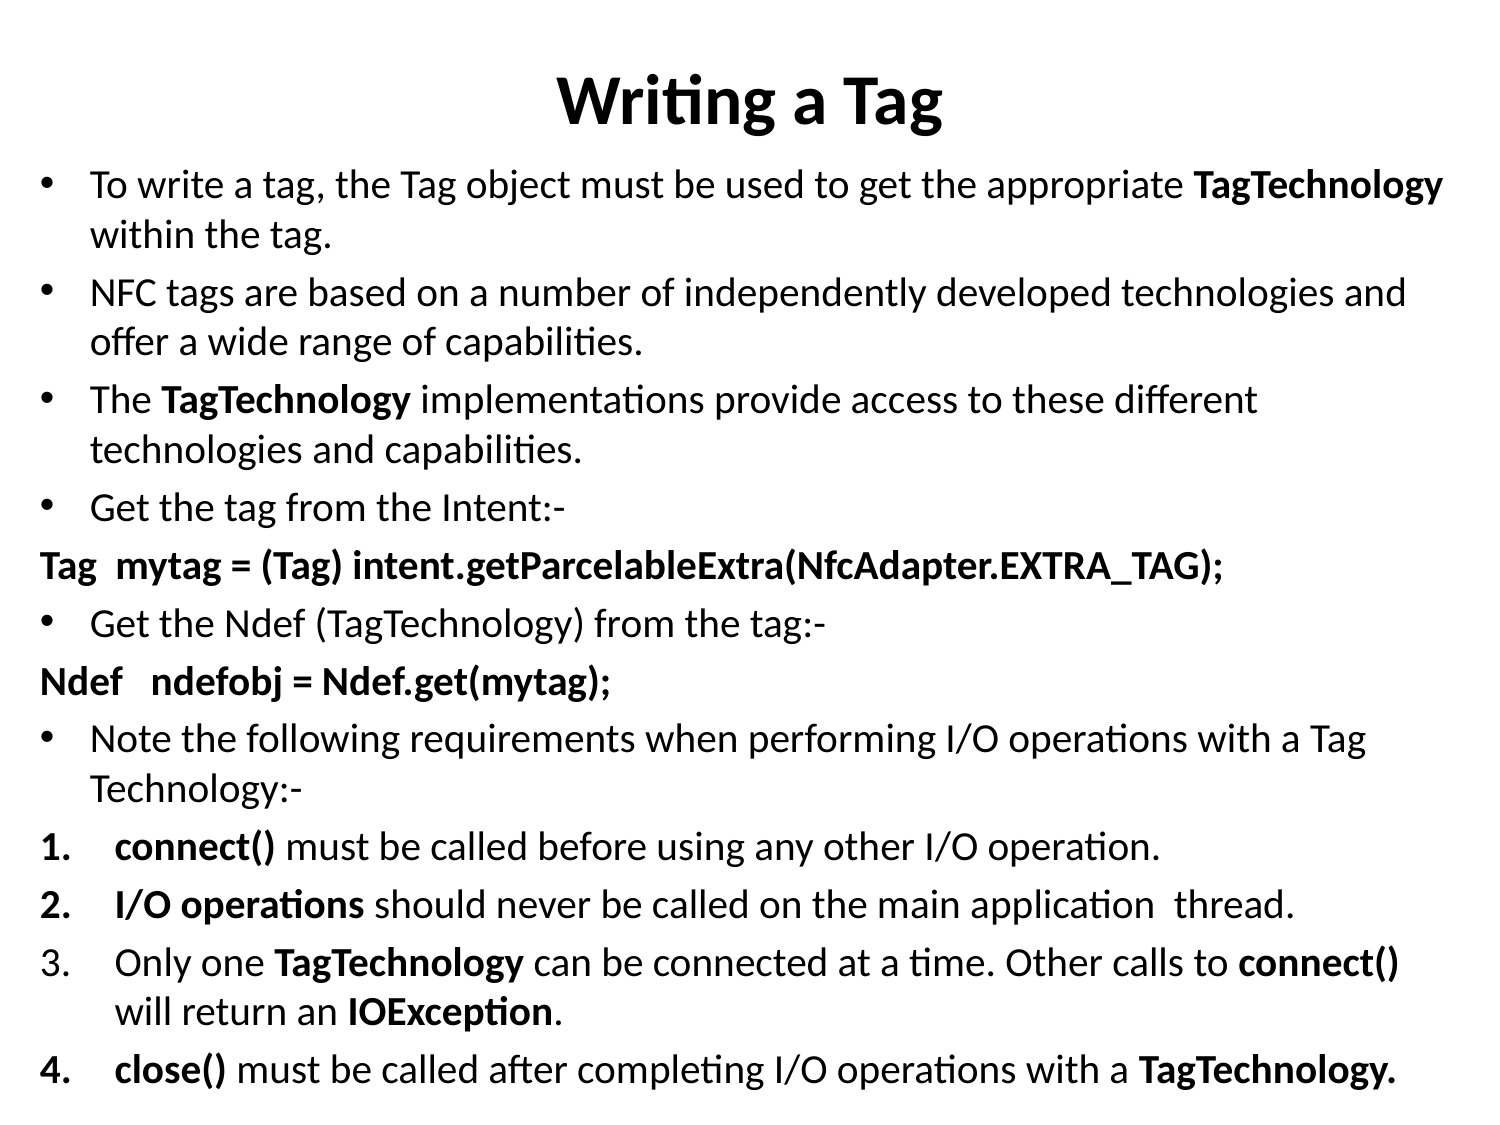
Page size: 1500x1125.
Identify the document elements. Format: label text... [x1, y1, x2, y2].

list To write a tag, the Tag object must be used to get the appropriate TagTechnology within the tag. NFC tags are based on a number of independently developed technologies and offer a wide range of capabilities. The TagTechnology implementations provide access to these different technologies and capabilities. Get the tag from the Intent:- Tag mytag = (Tag) intent.getParcelableExtra(NfcAdapter.EXTRA_TAG); Get the Ndef (TagTechnology) from the tag:- Ndef ndefobj = Ndef.get(mytag); Note the following requirements when performing I/O operations with a Tag Technology:- connect() must be called before using any other I/O operation. I/O operations should never be called on the main application thread. Only one TagTechnology can be connected at a time. Other calls to connect() will return an IOException. close() must be called after completing I/O operations with a TagTechnology. [24, 149, 1475, 1100]
title Writing a Tag [75, 45, 1425, 149]
